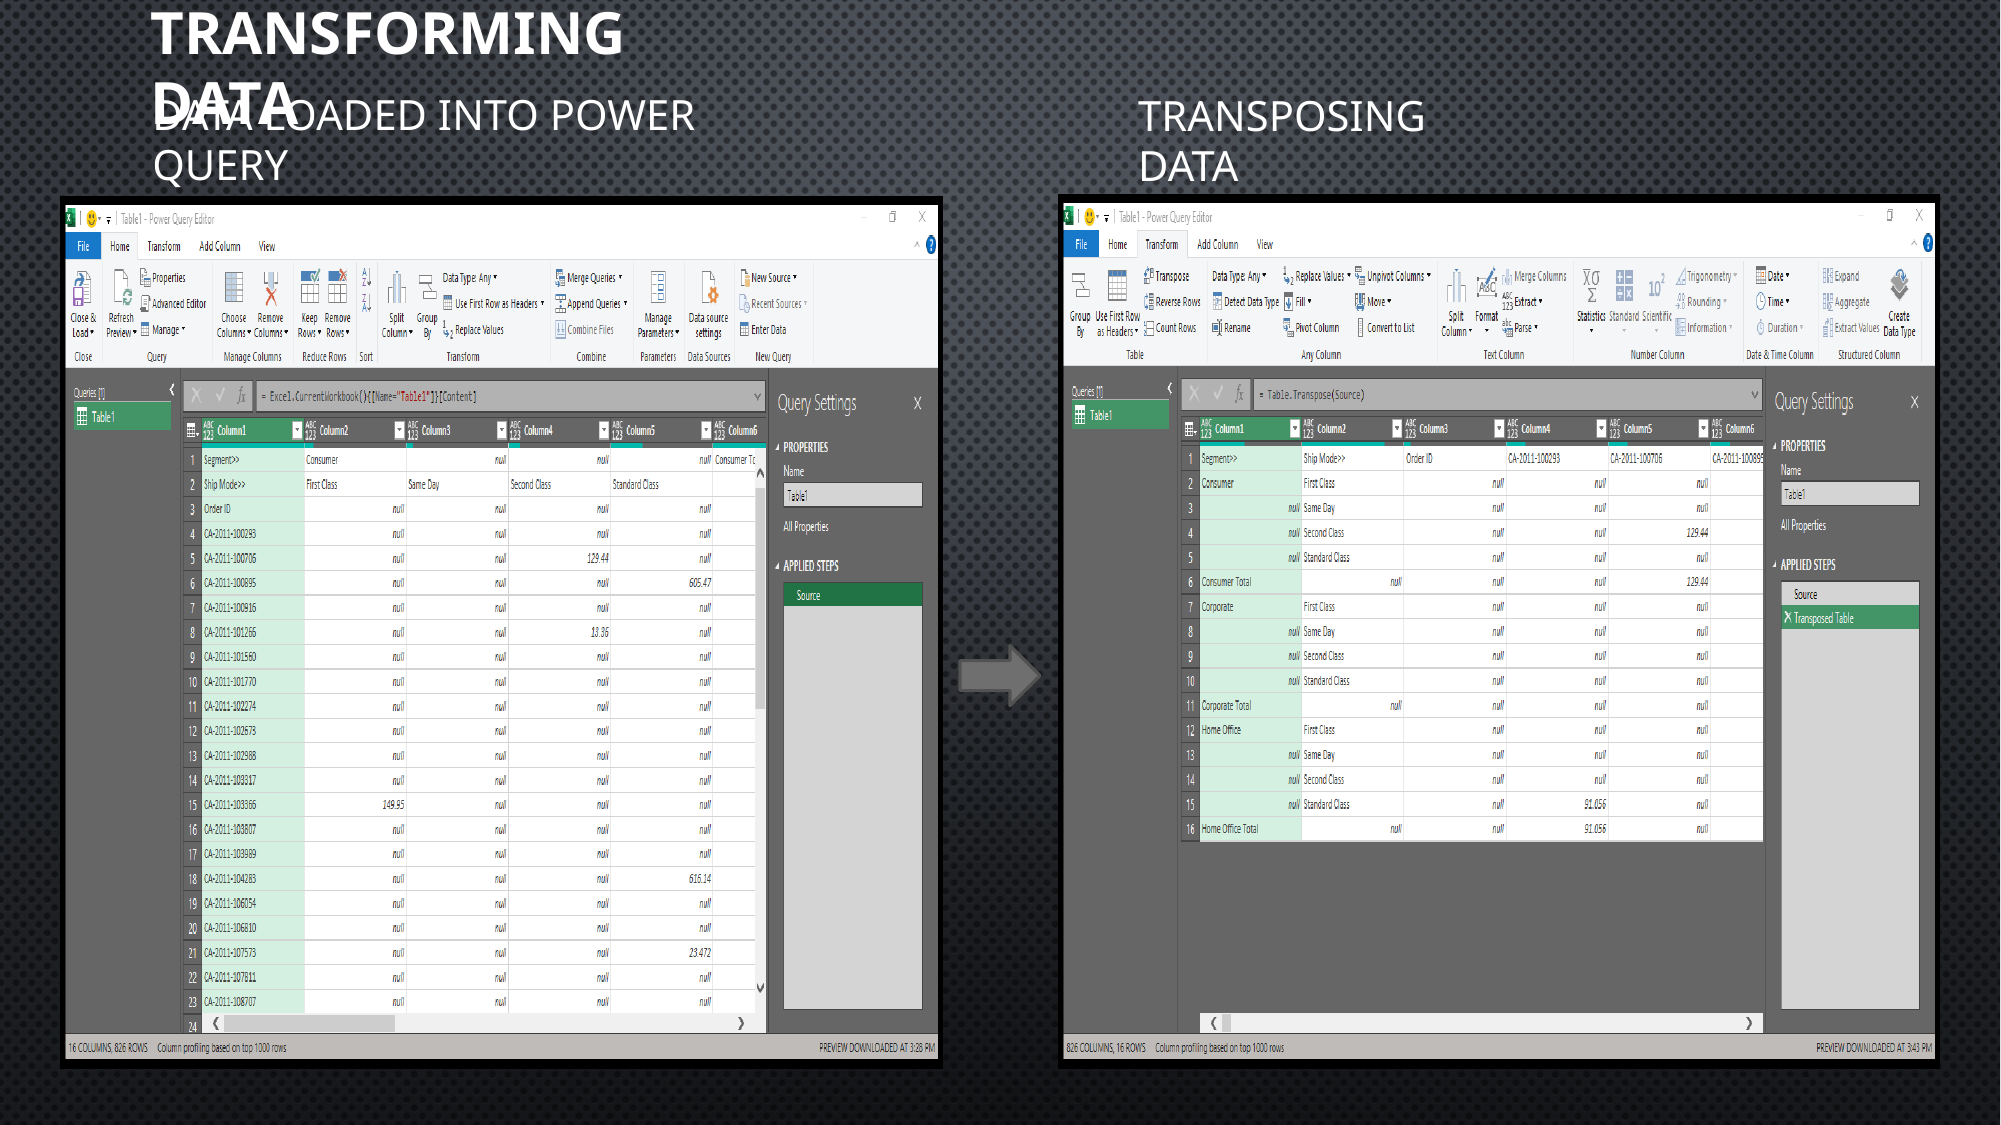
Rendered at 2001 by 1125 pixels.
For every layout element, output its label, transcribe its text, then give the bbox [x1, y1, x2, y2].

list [60, 195, 943, 1070]
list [1058, 194, 1940, 1070]
text_box [958, 644, 1042, 708]
list data loaded into power query [137, 141, 755, 195]
text_box transforming data [135, 63, 672, 144]
list transposing data [1123, 142, 1530, 194]
